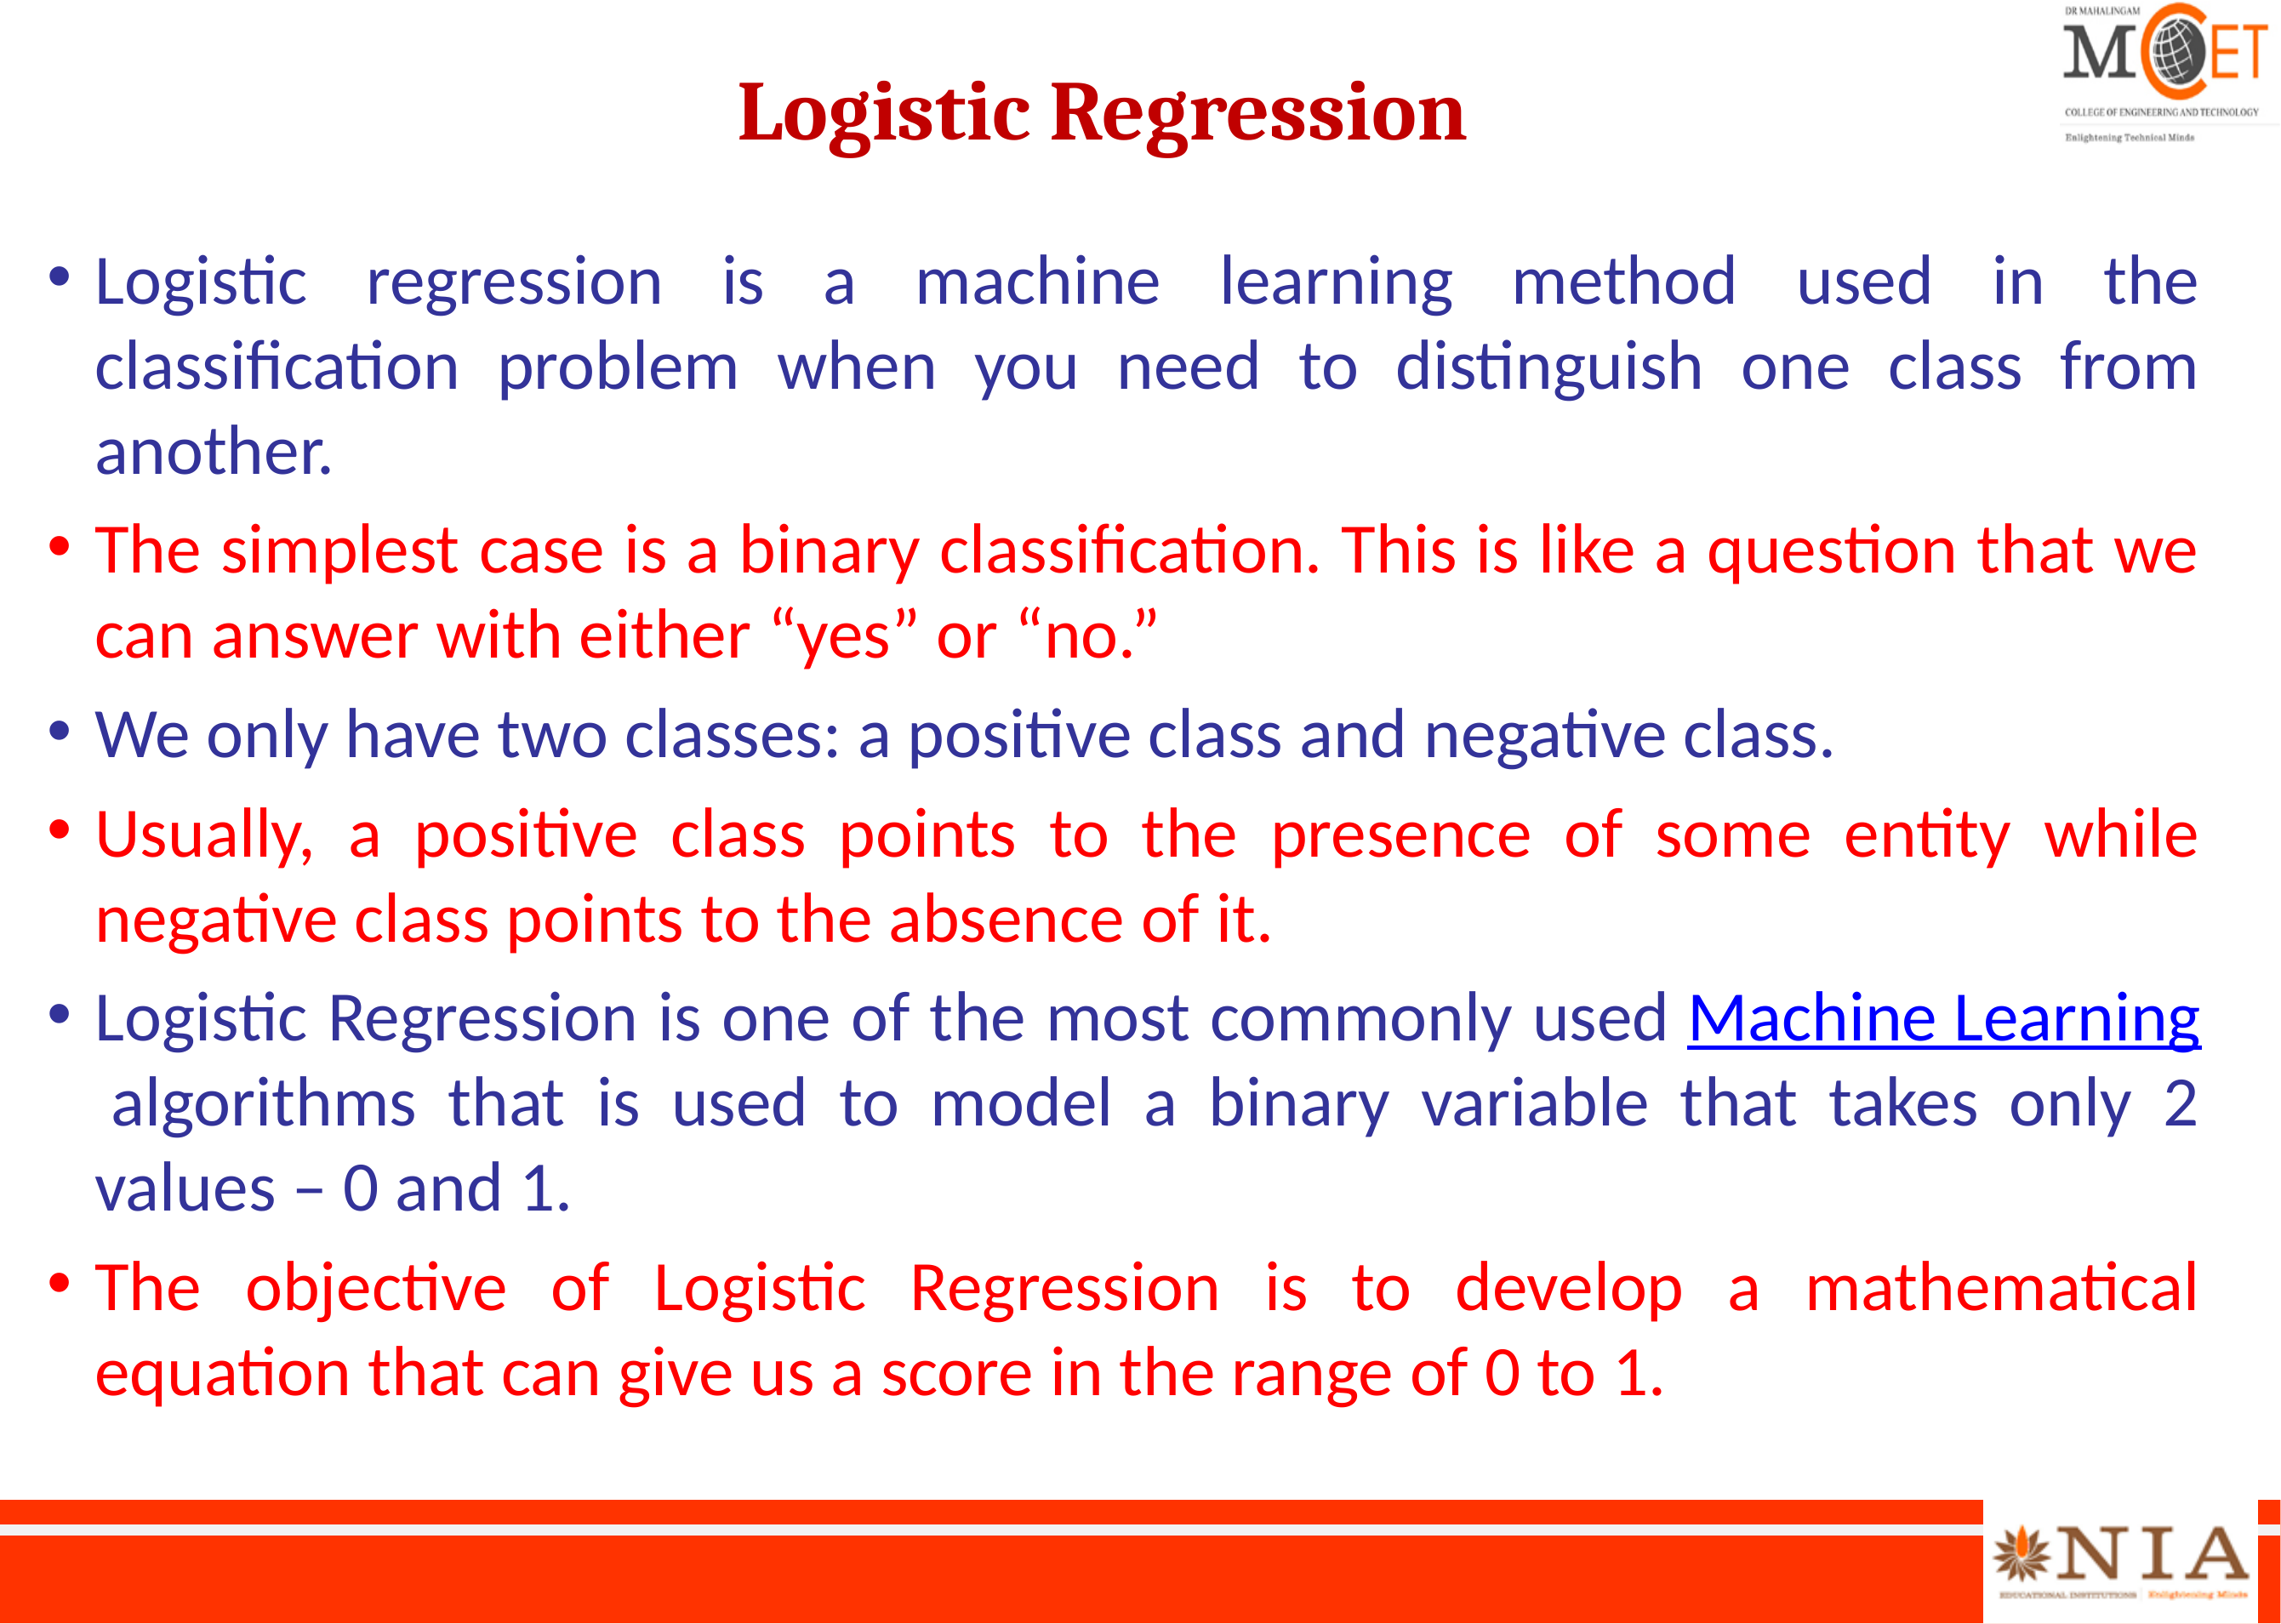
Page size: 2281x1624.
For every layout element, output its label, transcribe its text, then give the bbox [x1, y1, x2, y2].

title Logistic Regression [77, 14, 2130, 199]
picture [1983, 1499, 2258, 1623]
list Logistic regression is a machine learning method used in the classification problem when you need to distinguish one class from another. The simplest case is a binary classification. This is like a question that we can answer with either “yes” or “no.” We only have two classes: a positive class and negative class. Usually, a positive class points to the presence of some entity while negative class points to the absence of it. Logistic Regression is one of the most commonly used Machine Learning algorithms that is used to model a binary variable that takes only 2 values – 0 and 1. The objective of Logistic Regression is to develop a mathematical equation that can give us a score in the range of 0 to 1. [34, 226, 2215, 1450]
picture [2060, 1, 2281, 145]
